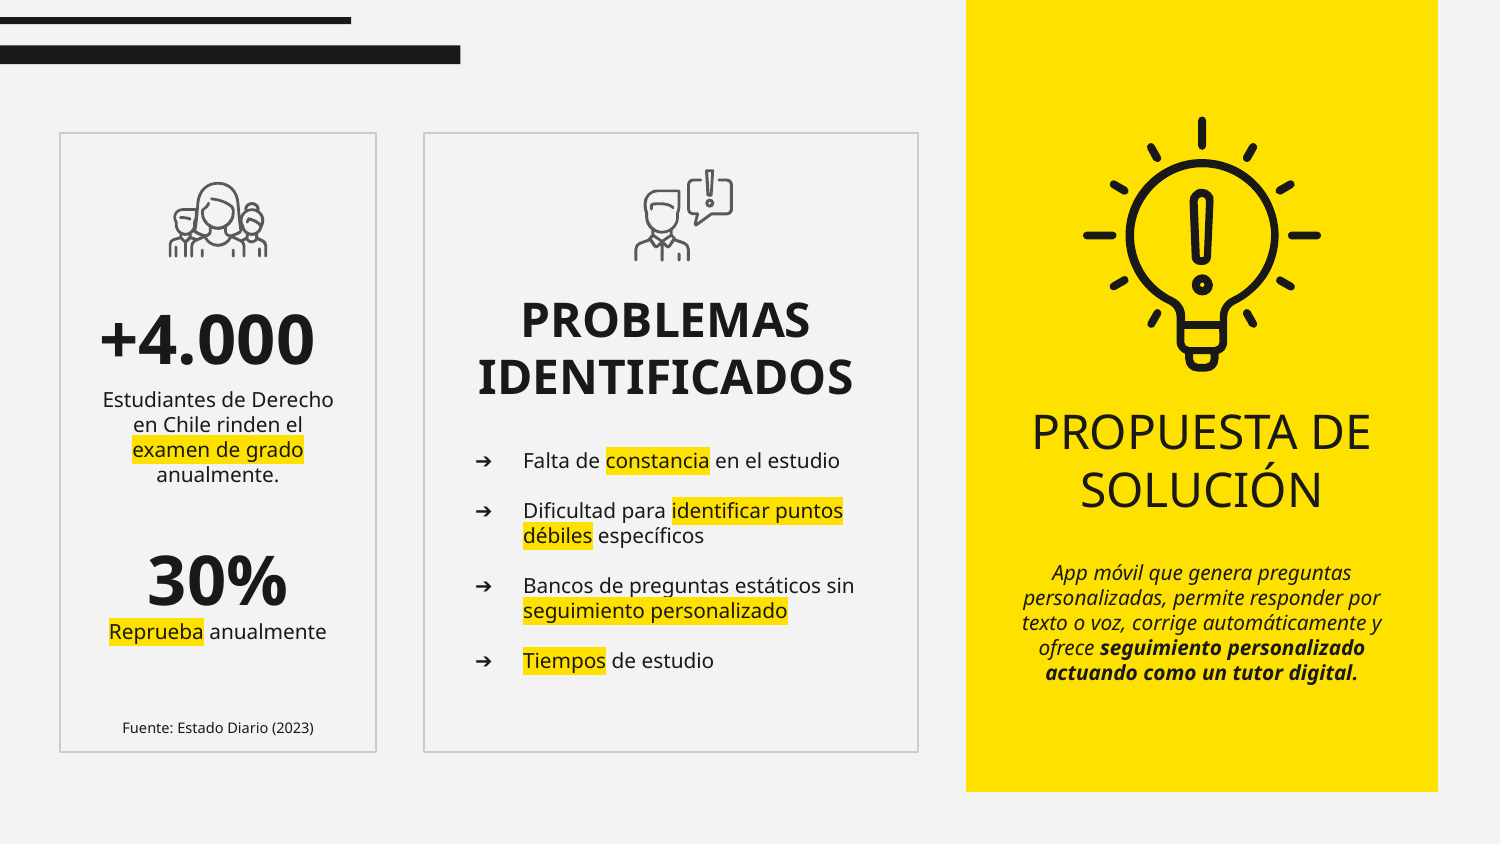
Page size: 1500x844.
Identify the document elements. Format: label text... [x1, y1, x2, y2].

subtitle App móvil que genera preguntas personalizadas, permite responder por texto o voz, corrige automáticamente y ofrece seguimiento personalizado actuando como un tutor digital. [1003, 544, 1401, 733]
title +4.000 [84, 280, 352, 371]
title PROBLEMAS IDENTIFICADOS [440, 274, 892, 401]
text_box [966, 0, 1438, 386]
subtitle Falta de constancia en el estudio Dificultad para identificar puntos débiles específicos Bancos de preguntas estáticos sin seguimiento personalizado Tiempos de estudio [433, 433, 884, 720]
text_box [424, 133, 919, 753]
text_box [168, 181, 268, 258]
subtitle Estudiantes de Derecho en Chile rinden el examen de grado anualmente. 30% Reprueba anualmente Fuente: Estado Diario (2023) [77, 371, 359, 498]
text_box [59, 133, 377, 753]
text_box [966, 479, 1438, 793]
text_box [1082, 116, 1322, 372]
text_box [634, 169, 734, 262]
title PROPUESTA DE SOLUCIÓN [966, 386, 1438, 479]
